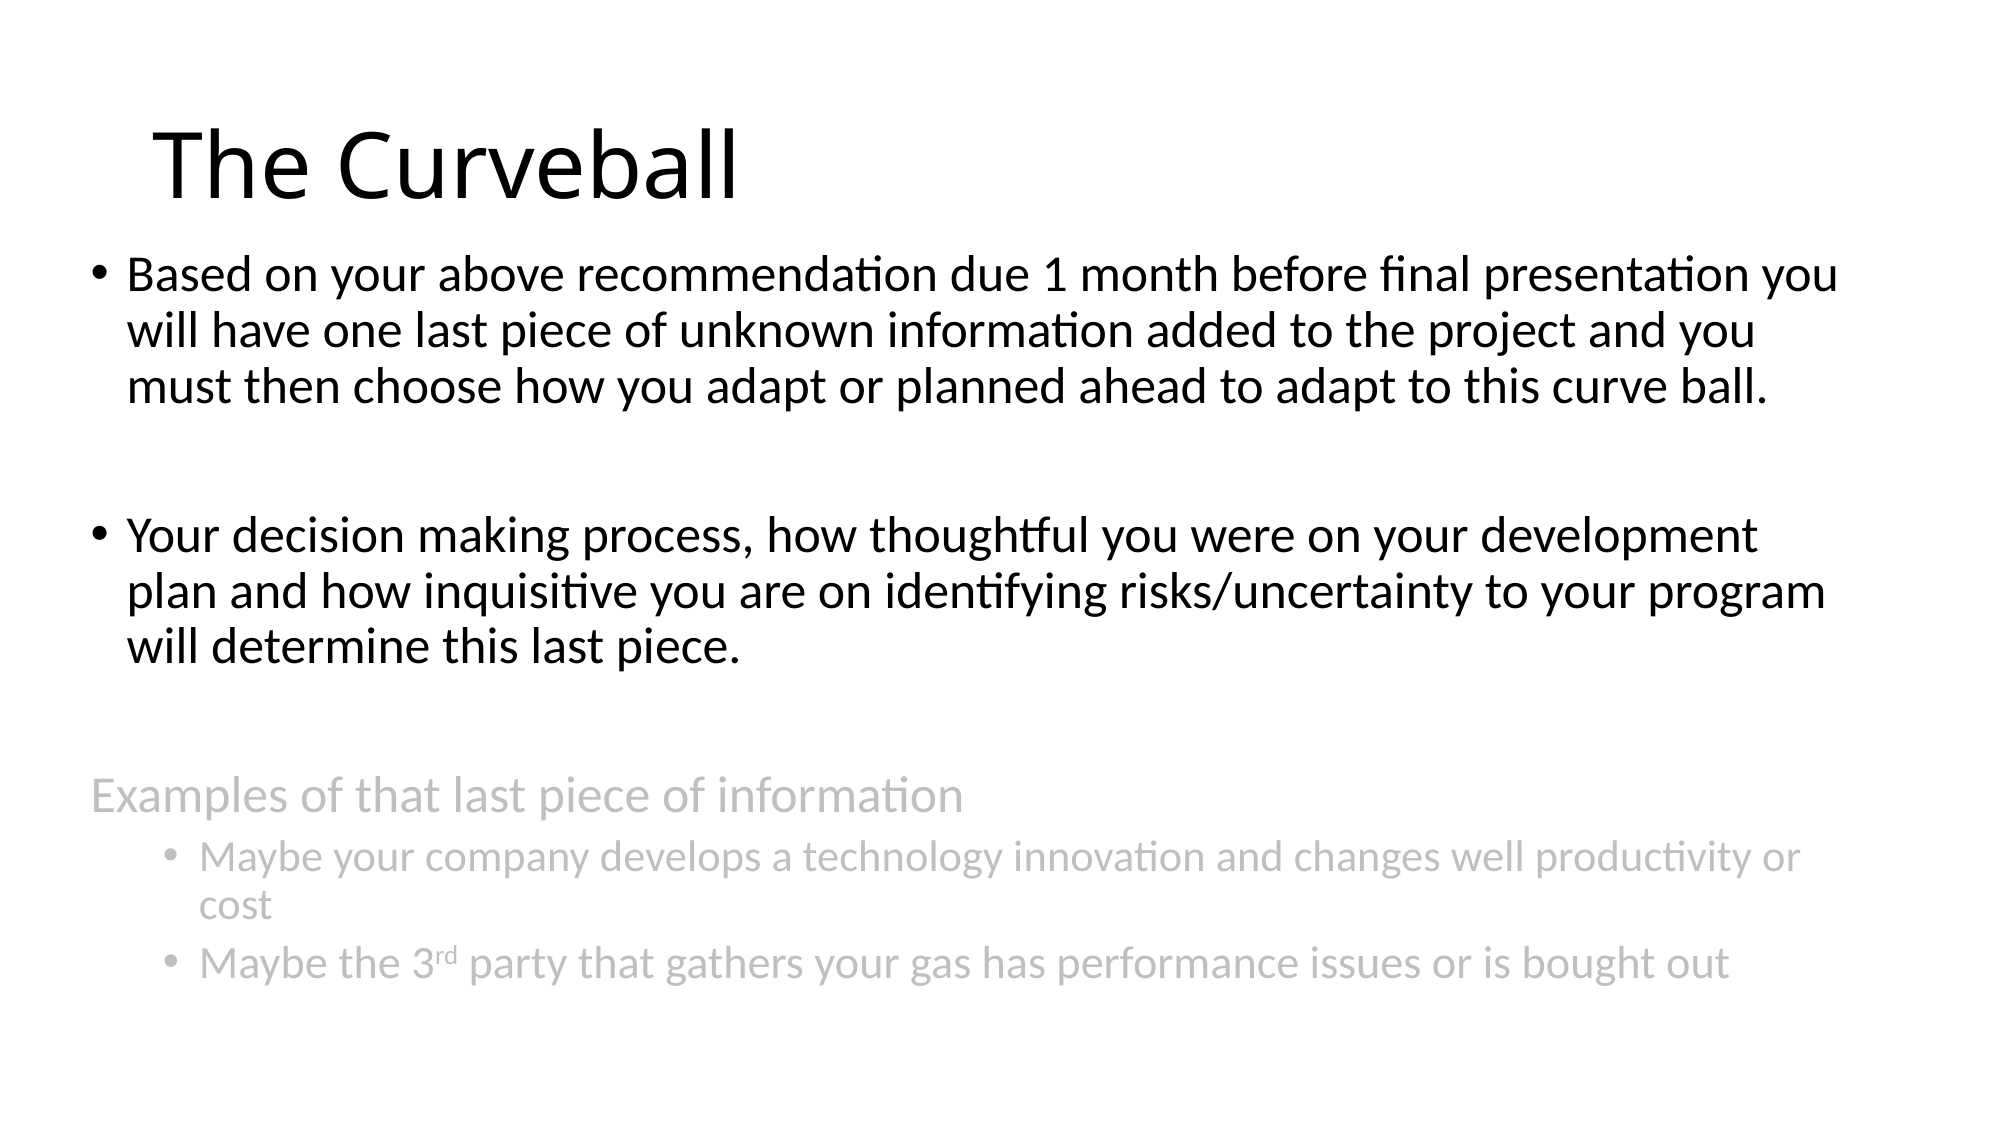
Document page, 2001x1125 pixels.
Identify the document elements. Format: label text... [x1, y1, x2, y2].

list Based on your above recommendation due 1 month before final presentation you will have one last piece of unknown information added to the project and you must then choose how you adapt or planned ahead to adapt to this curve ball. Your decision making process, how thoughtful you were on your development plan and how inquisitive you are on identifying risks/uncertainty to your program will determine this last piece. Examples of that last piece of information Maybe your company develops a technology innovation and changes well productivity or cost Maybe the 3rd party that gathers your gas has performance issues or is bought out [75, 239, 1859, 1055]
title The Curveball [137, 59, 1863, 278]
